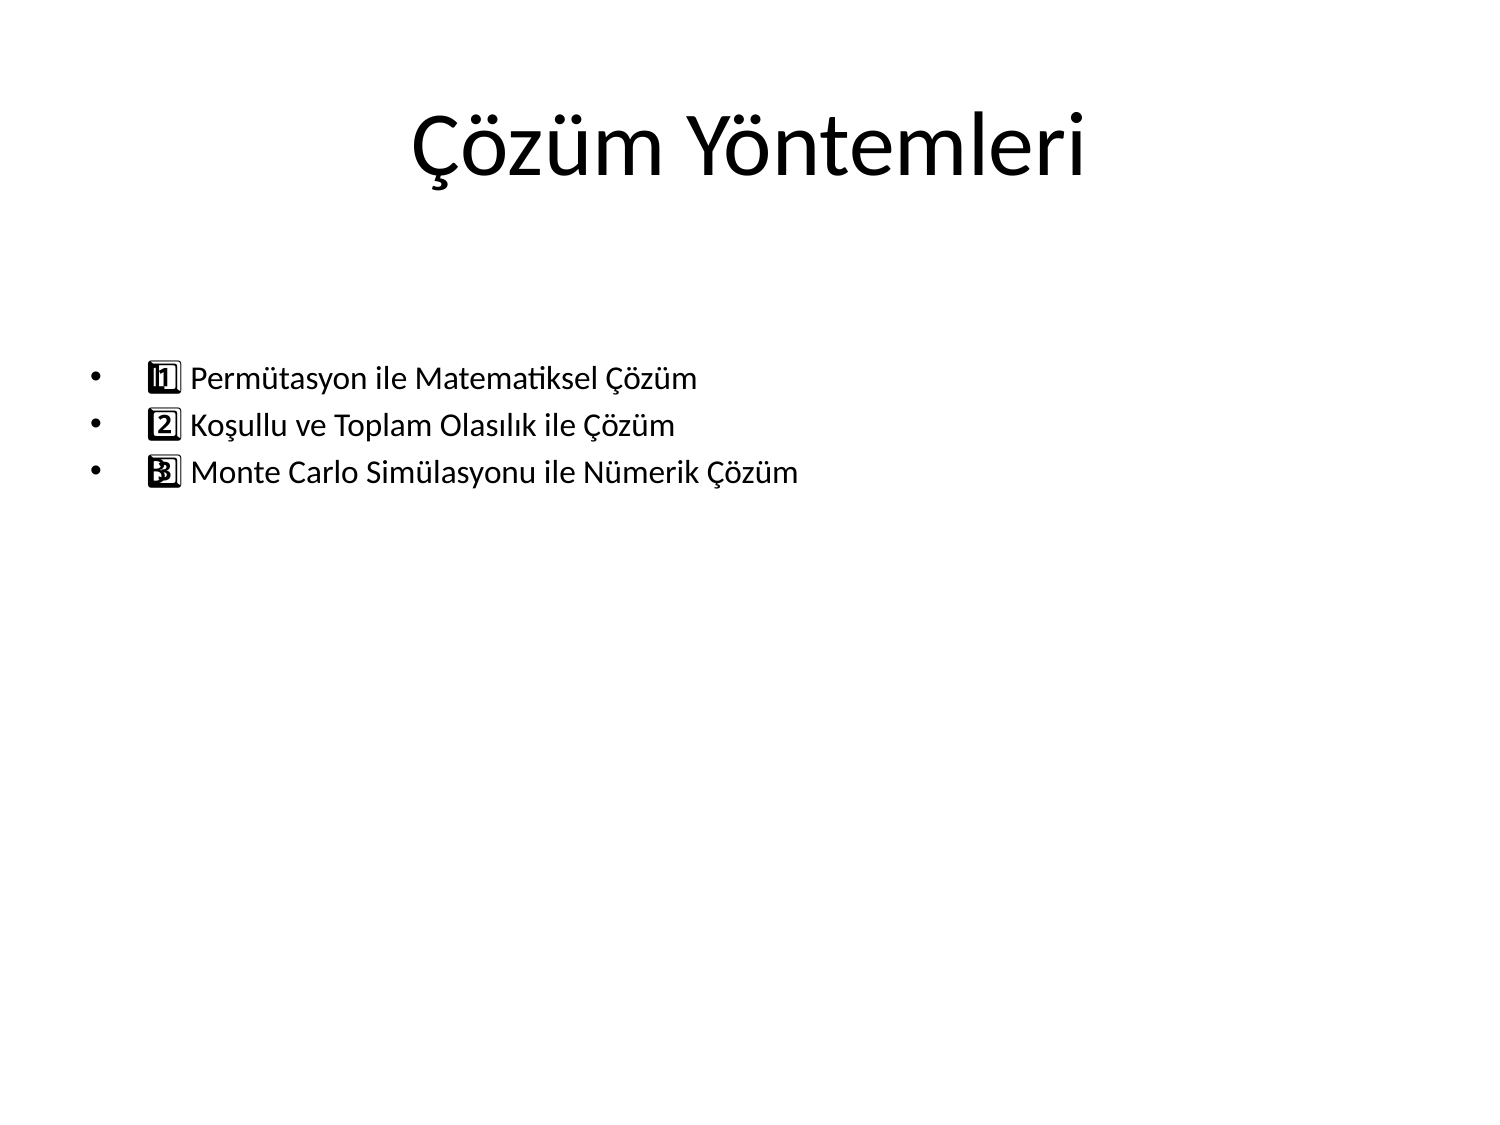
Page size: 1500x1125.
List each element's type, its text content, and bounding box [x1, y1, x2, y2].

list 1️⃣ Permütasyon ile Matematiksel Çözüm 2️⃣ Koşullu ve Toplam Olasılık ile Çözüm 3️⃣ Monte Carlo Simülasyonu ile Nümerik Çözüm [75, 262, 1425, 1005]
title Çözüm Yöntemleri [75, 45, 1425, 233]
